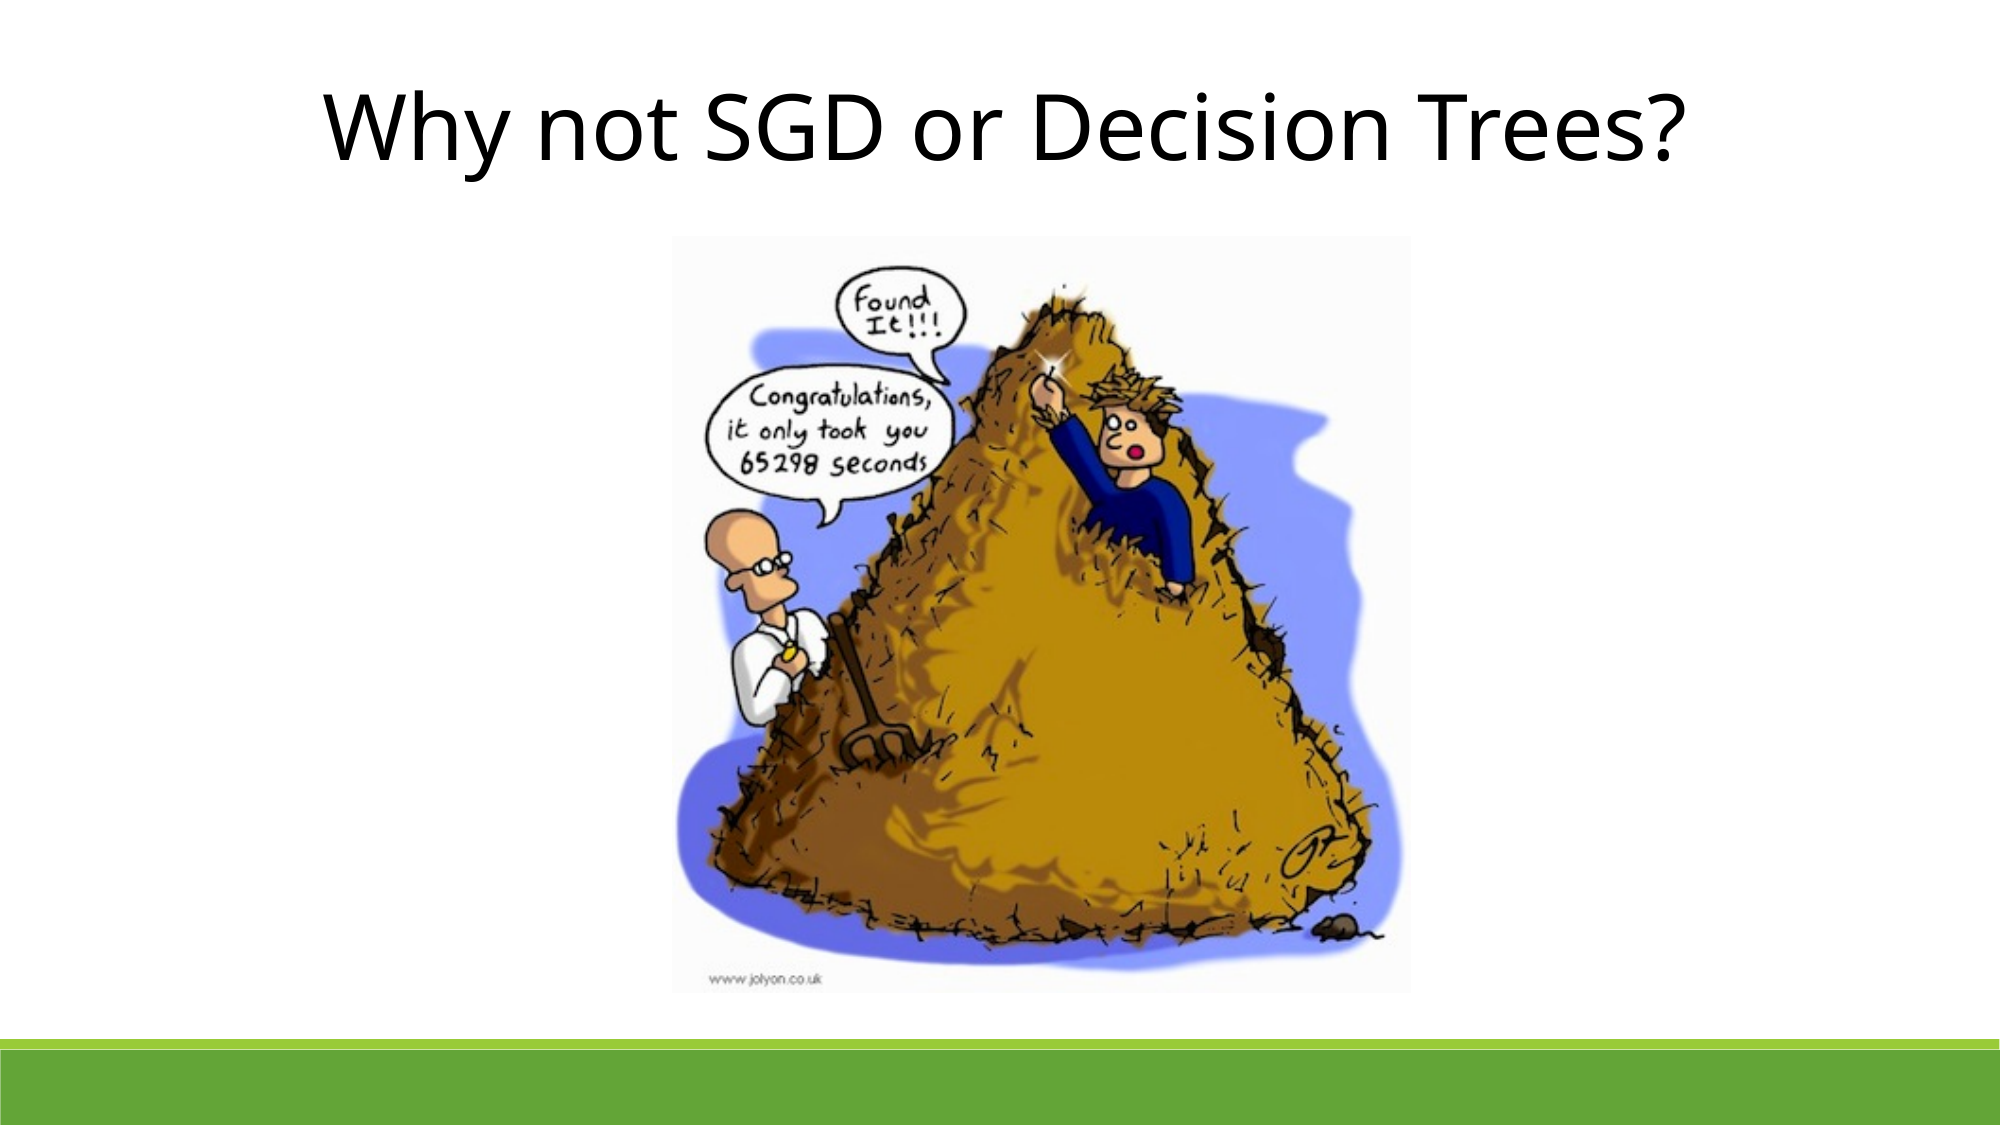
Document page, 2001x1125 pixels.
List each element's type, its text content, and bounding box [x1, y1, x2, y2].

picture [671, 236, 1411, 994]
text_box Why not SGD or Decision Trees? [301, 61, 1710, 174]
